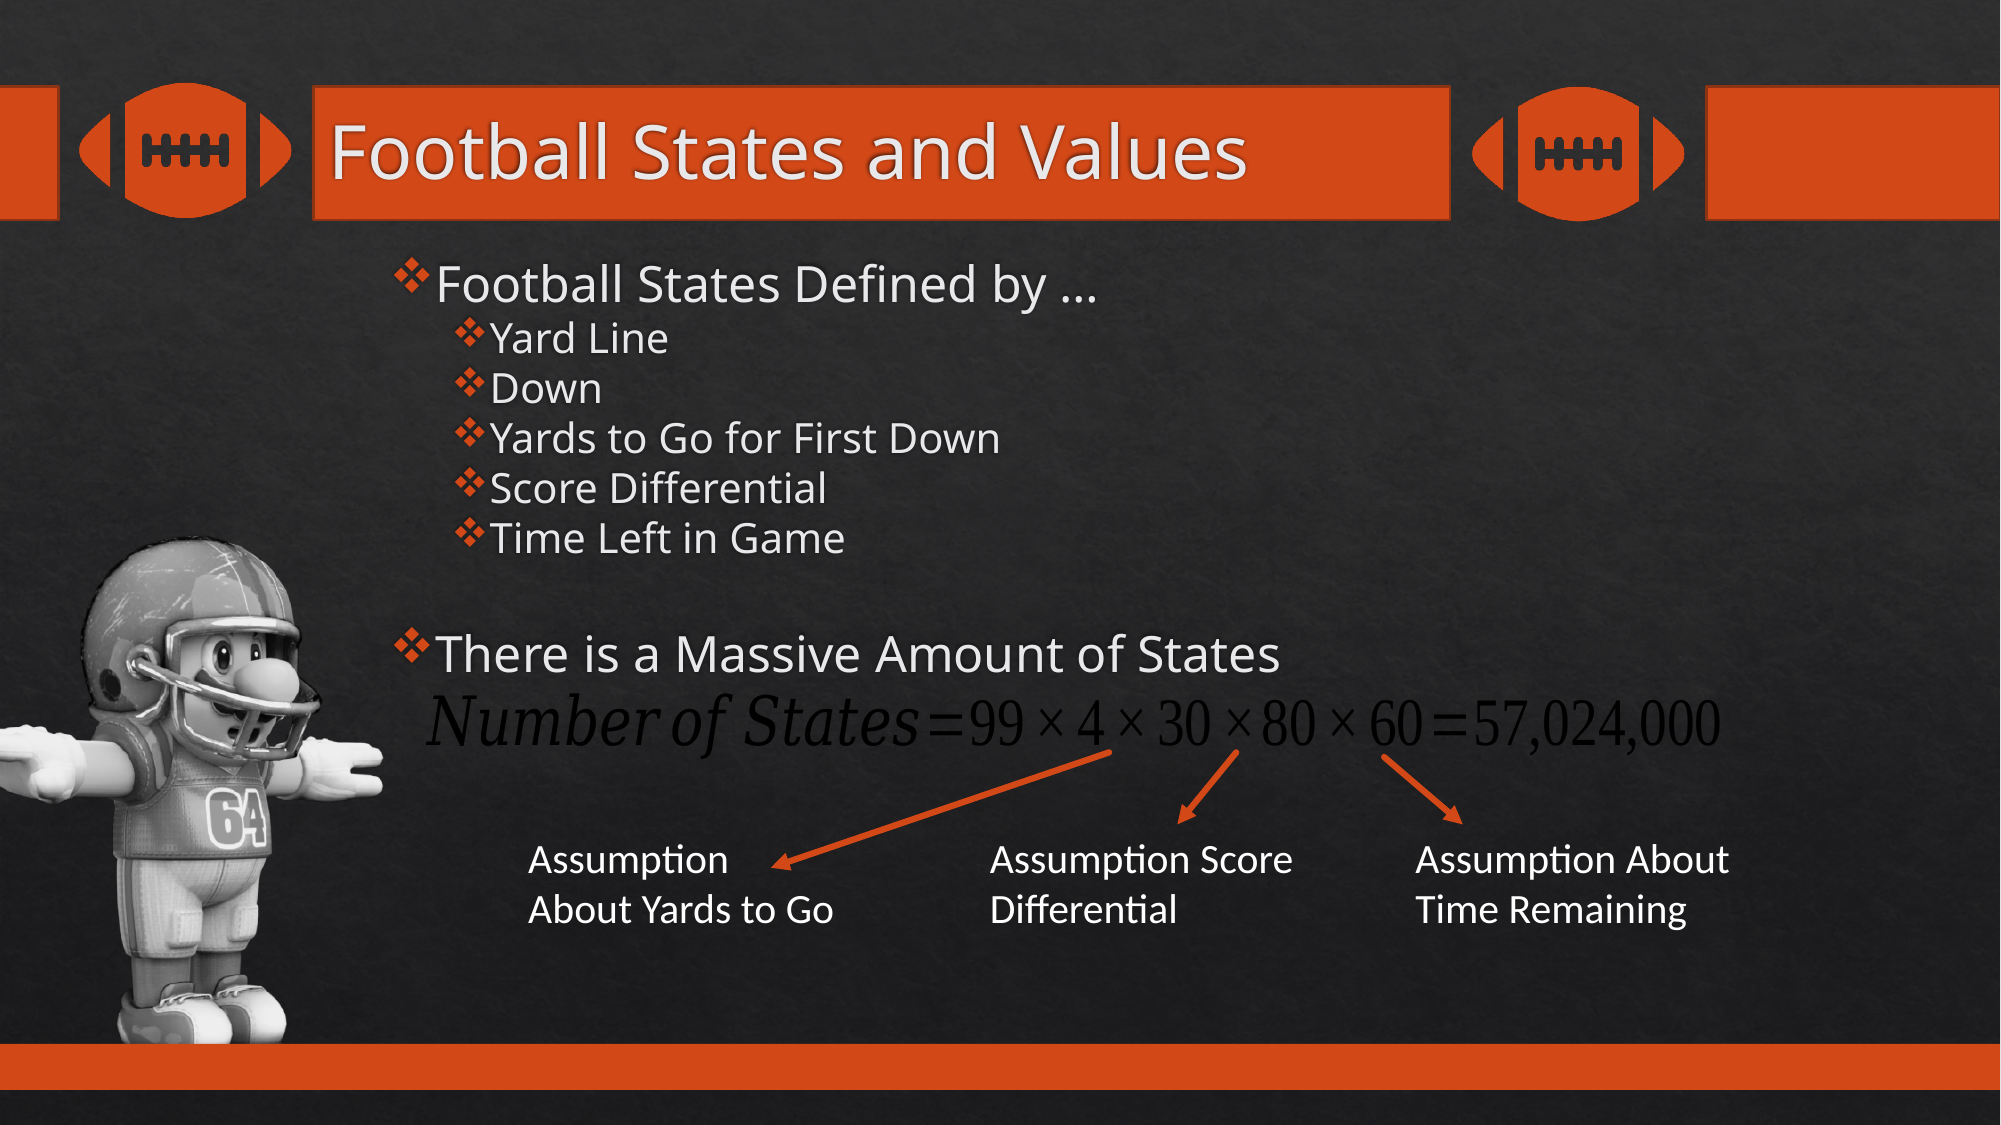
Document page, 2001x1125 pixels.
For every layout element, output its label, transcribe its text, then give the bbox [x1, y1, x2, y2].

list Football States Defined by … Yard Line Down Yards to Go for First Down Score Differential Time Left in Game There is a Massive Amount of States [374, 244, 1385, 709]
picture [69, 34, 301, 266]
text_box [770, 752, 1110, 868]
title Football States and Values [313, 70, 1450, 230]
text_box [1383, 756, 1464, 825]
text_box [1705, 85, 2000, 221]
text_box [0, 1043, 2000, 1091]
text_box Assumption About Time Remaining [1400, 824, 1764, 940]
text_box [0, 85, 60, 221]
text_box Assumption Score Differential [975, 824, 1316, 940]
picture [1462, 37, 1694, 270]
picture [0, 511, 495, 1047]
text_box Assumption About Yards to Go [513, 824, 855, 940]
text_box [1177, 752, 1237, 825]
